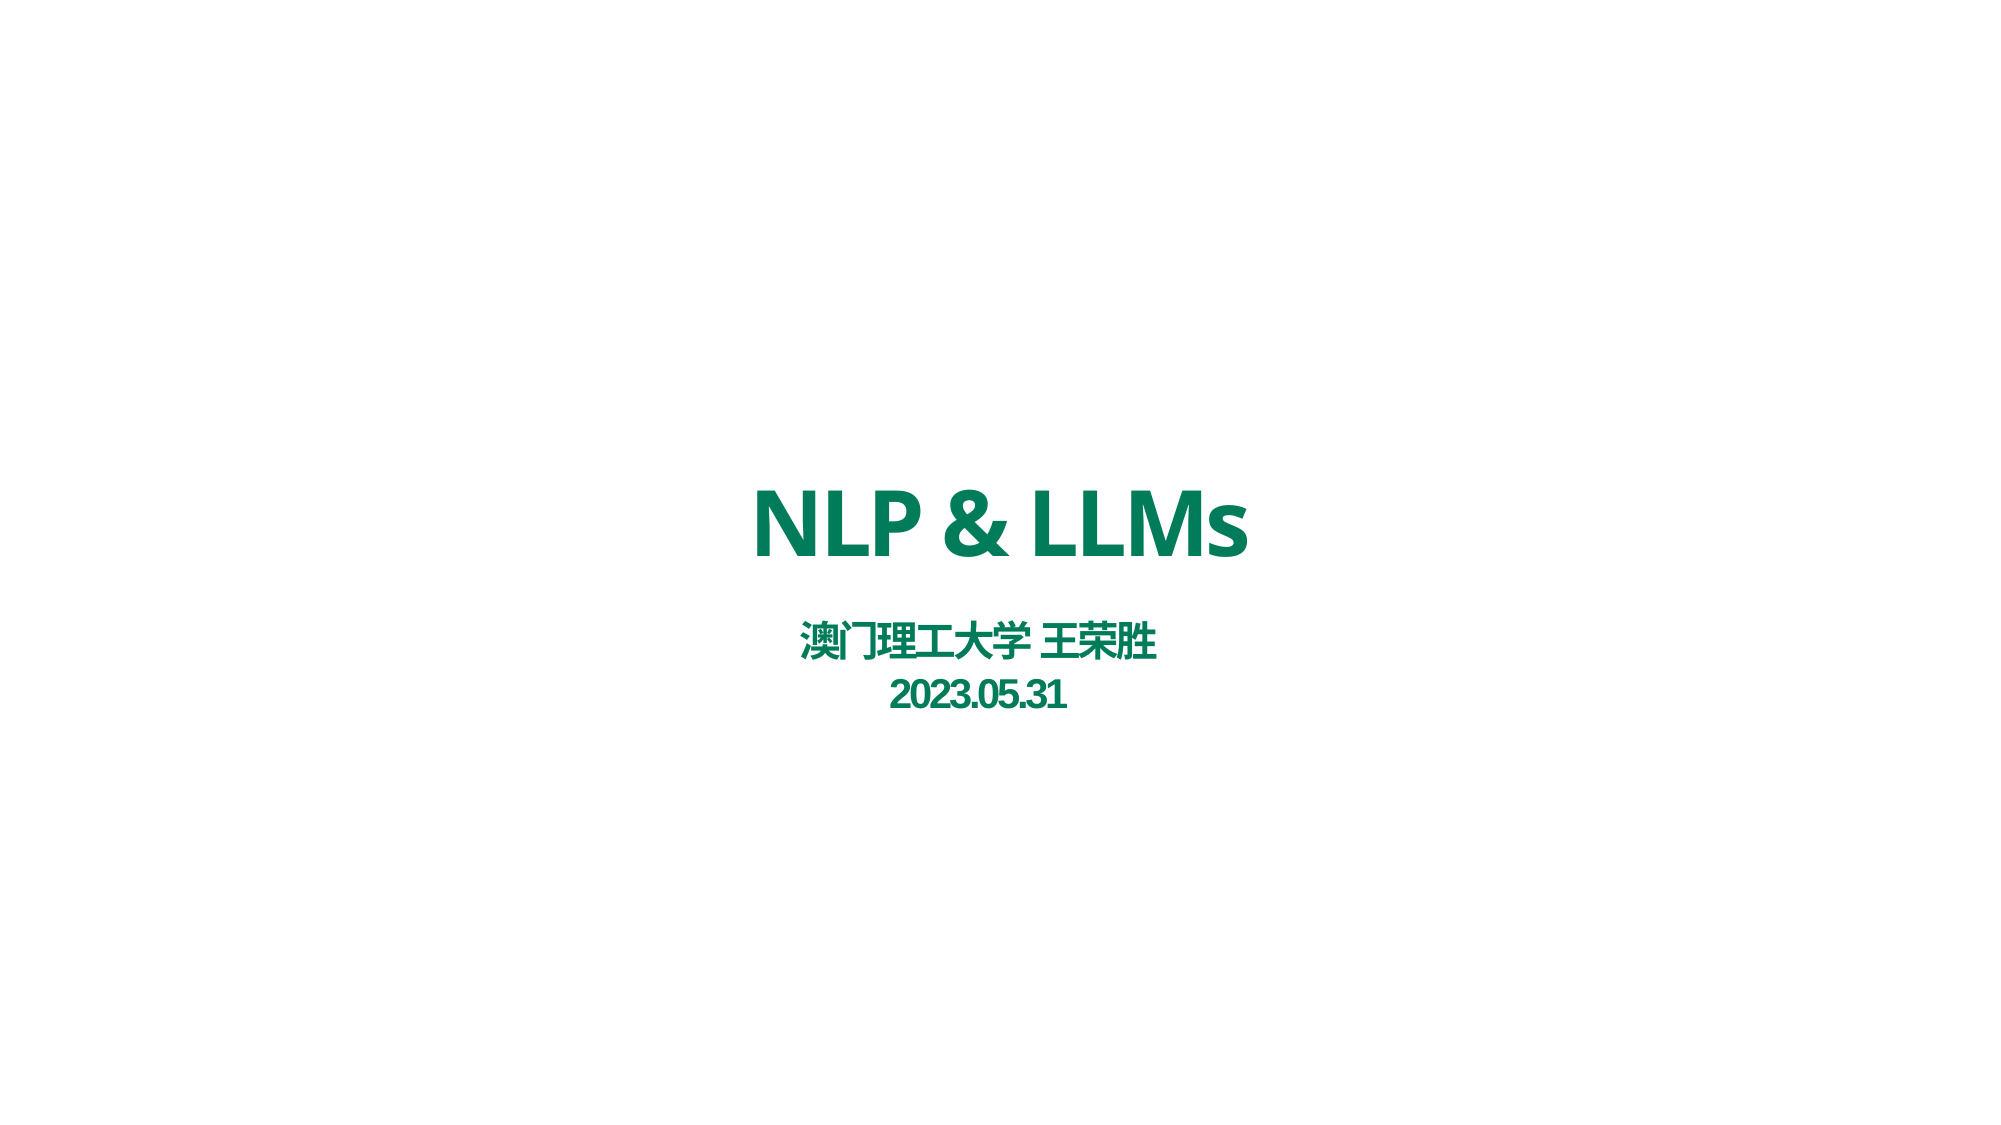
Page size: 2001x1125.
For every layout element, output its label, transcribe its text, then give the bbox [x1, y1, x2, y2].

text_box 澳门理工大学 王荣胜 2023.05.31 [750, 653, 1235, 729]
title NLP & LLMs [265, 462, 1735, 653]
